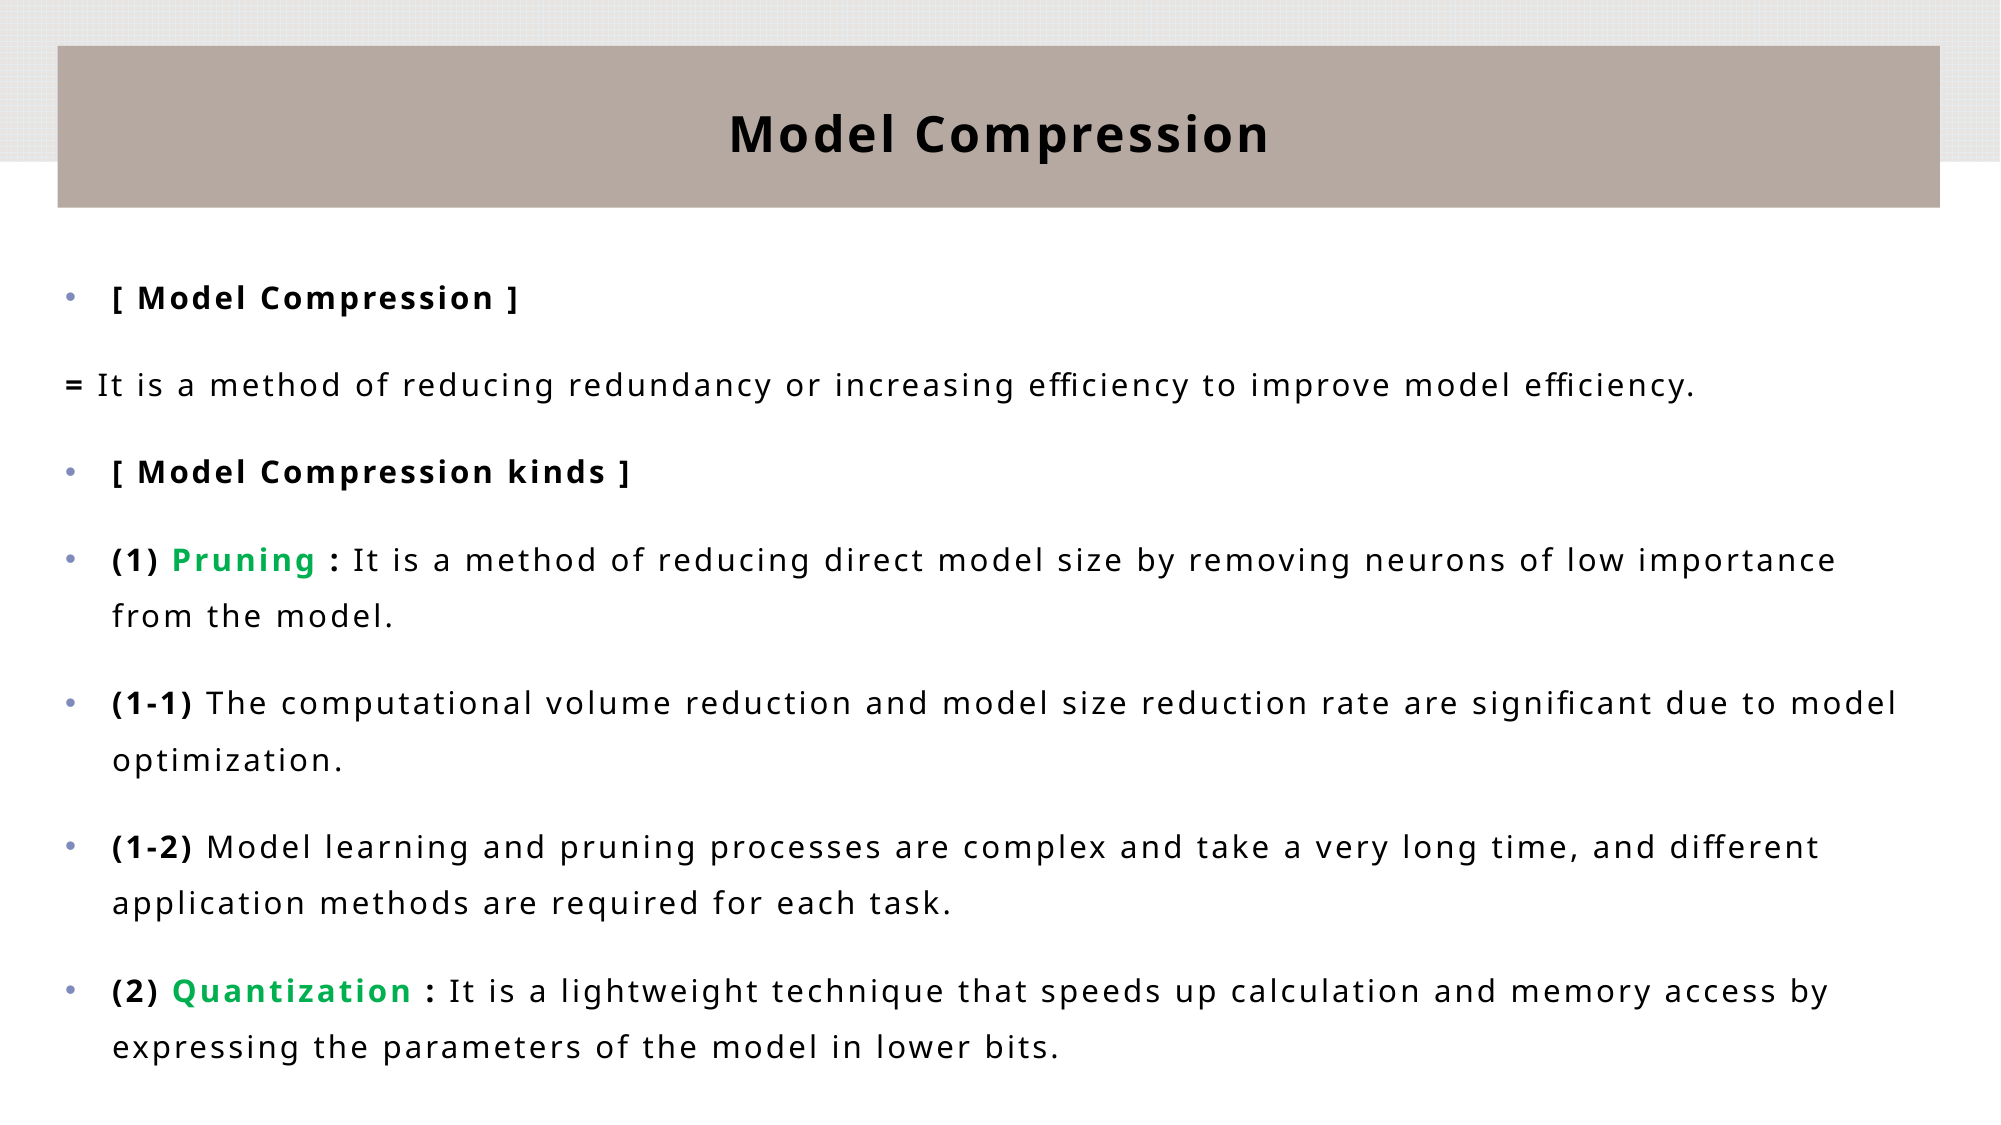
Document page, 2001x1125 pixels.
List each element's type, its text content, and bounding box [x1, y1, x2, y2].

title Model Compression [104, 78, 1894, 192]
list [ Model Compression ] = It is a method of reducing redundancy or increasing efficiency to improve model efficiency. [ Model Compression kinds ] (1) Pruning : It is a method of reducing direct model size by removing neurons of low importance from the model. (1-1) The computational volume reduction and model size reduction rate are significant due to model optimization. (1-2) Model learning and pruning processes are complex and take a very long time, and different application methods are required for each task. (2) Quantization : It is a lightweight technique that speeds up calculation and memory access by expressing the parameters of the model in lower bits. [50, 251, 1932, 1097]
